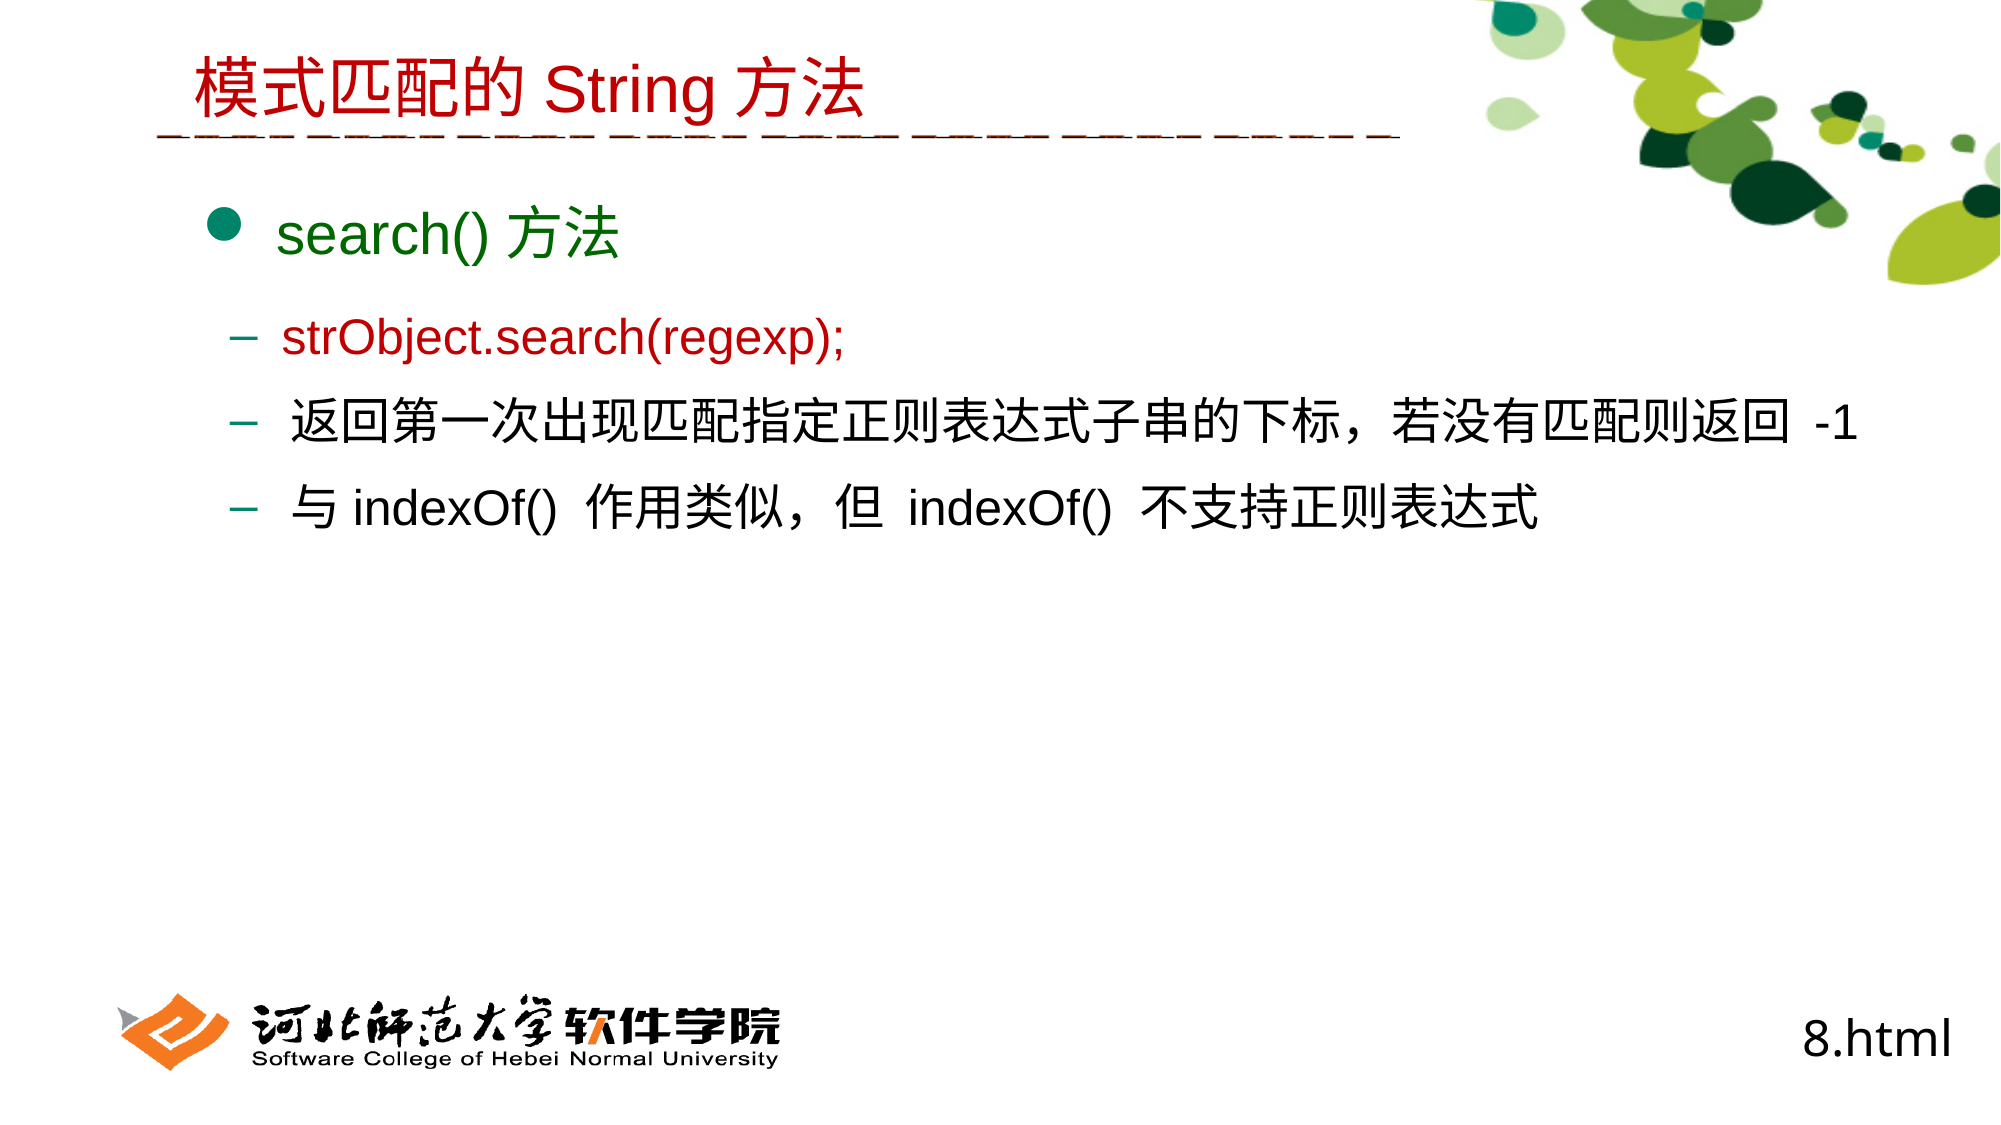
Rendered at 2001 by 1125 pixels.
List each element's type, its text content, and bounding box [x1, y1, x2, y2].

text_box 8.html [1788, 998, 1969, 1074]
list search()方法 strObject.search(regexp); 返回第一次出现匹配指定正则表达式子串的下标，若没有匹配则返回 -1 与indexOf() 作用类似，但 indexOf() 不支持正则表达式 [187, 175, 1943, 983]
list 模式匹配的String方法 [178, 38, 1523, 120]
picture [0, 0, 2001, 1125]
